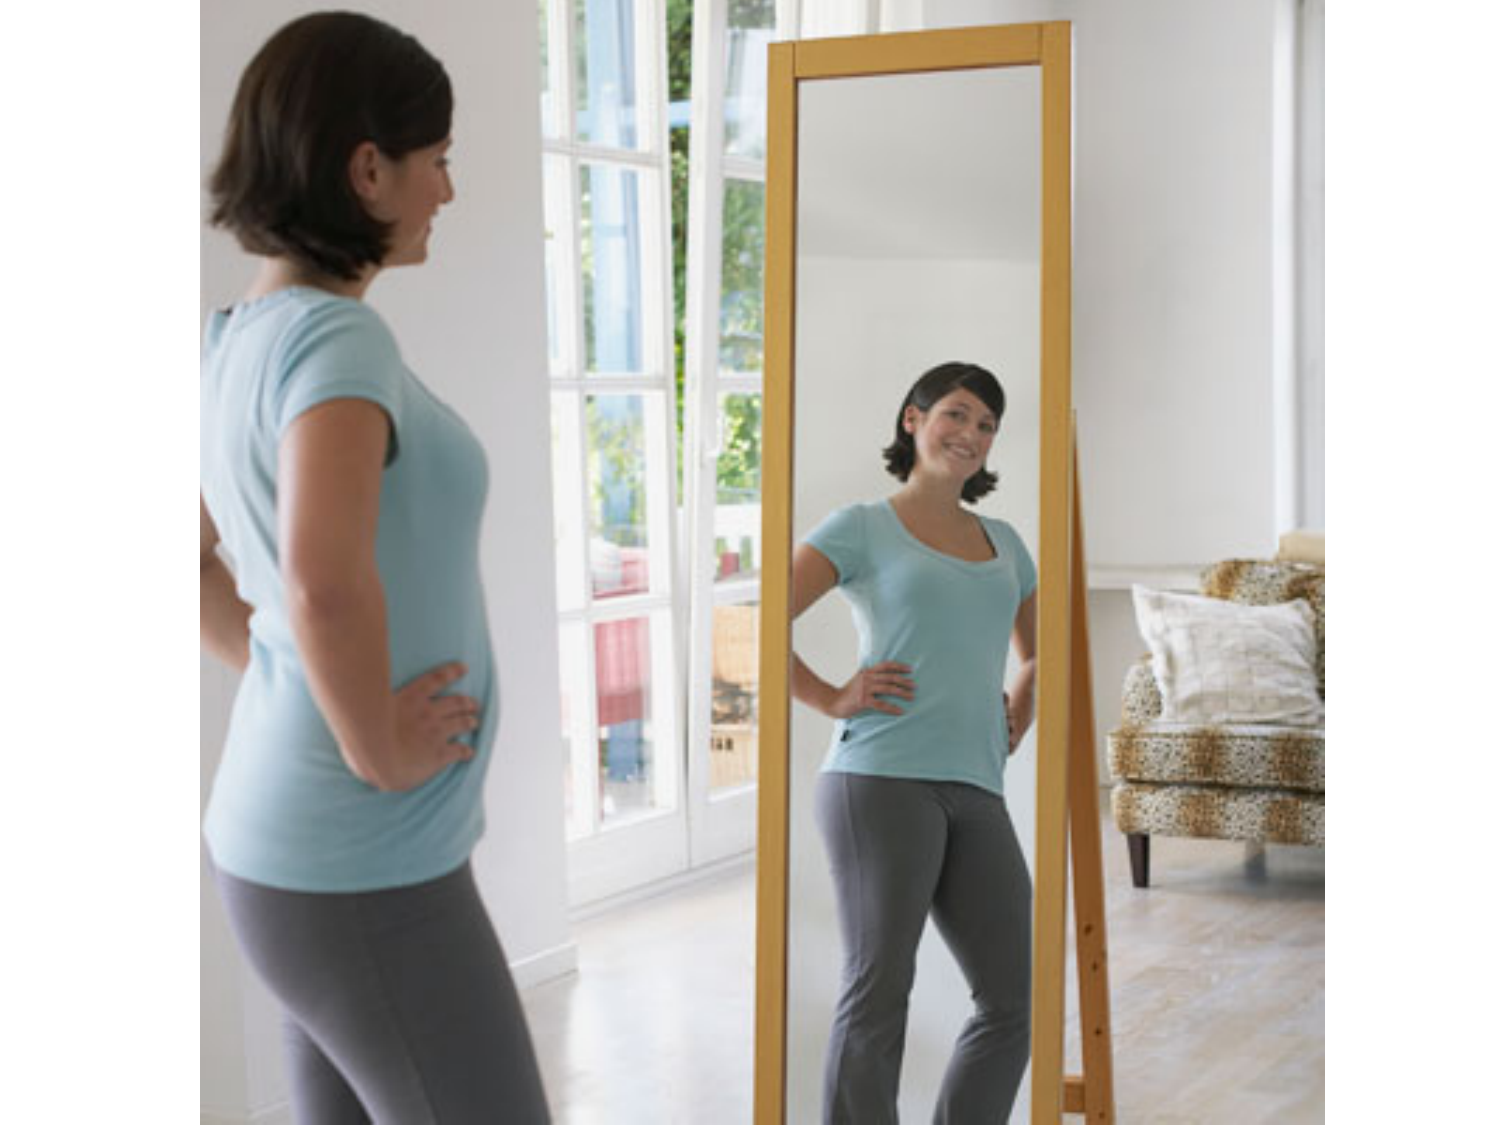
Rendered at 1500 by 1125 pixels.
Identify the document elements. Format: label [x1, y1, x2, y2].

picture [199, 0, 1326, 1125]
